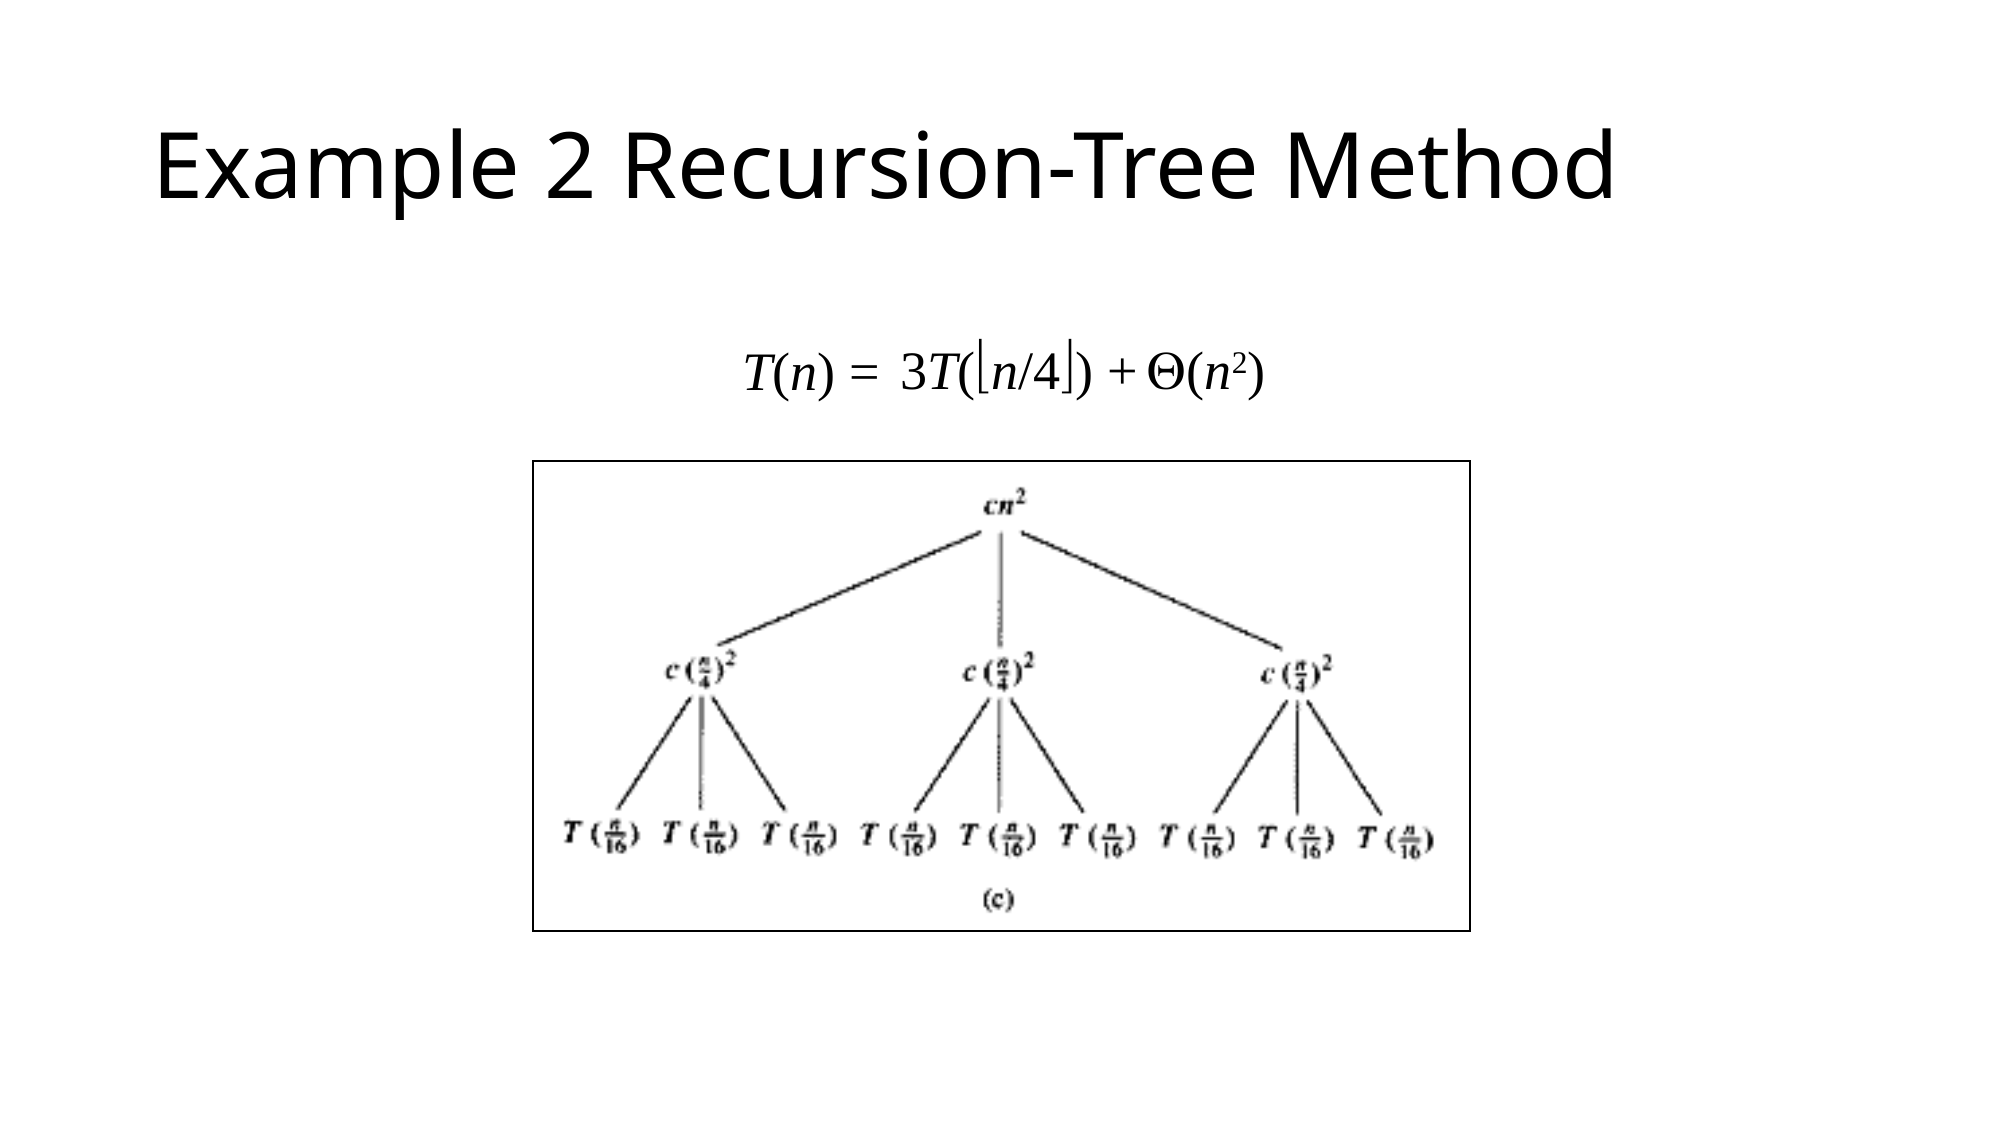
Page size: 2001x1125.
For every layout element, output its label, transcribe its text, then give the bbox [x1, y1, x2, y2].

title Example 2 Recursion-Tree Method [137, 59, 1863, 278]
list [534, 462, 1470, 930]
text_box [727, 328, 1431, 409]
